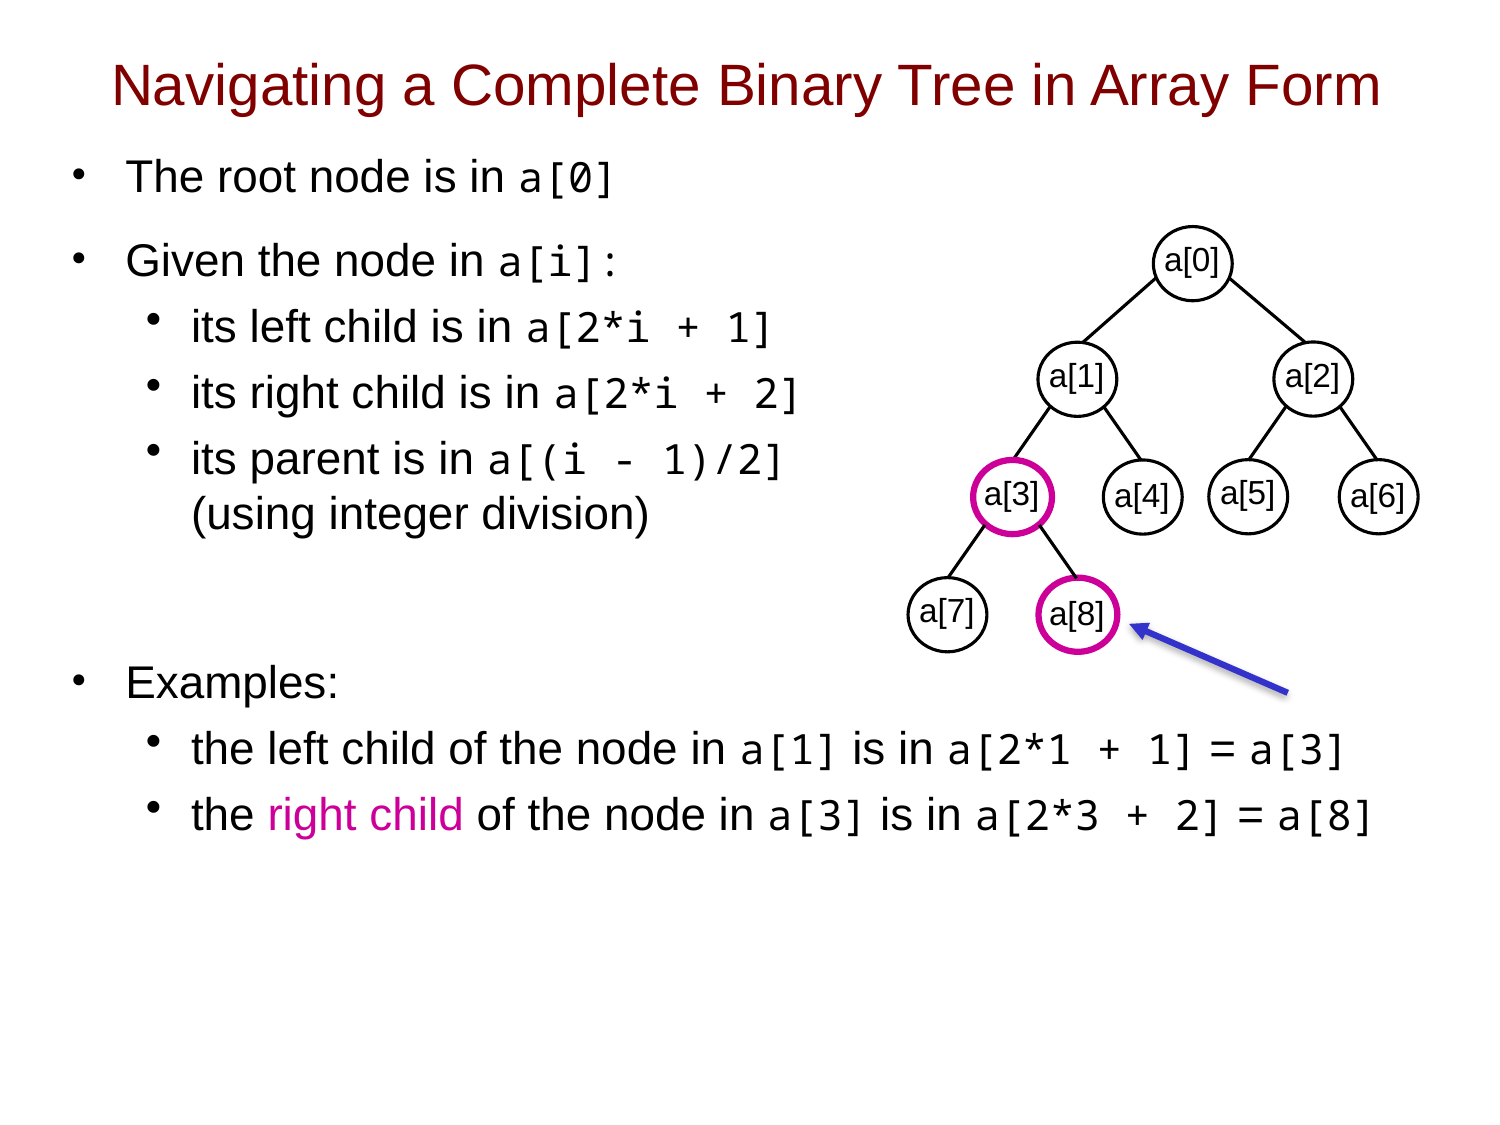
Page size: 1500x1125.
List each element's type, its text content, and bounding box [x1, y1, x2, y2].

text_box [1128, 623, 1288, 694]
title Navigating a Complete Binary Tree in Array Form [86, 12, 1408, 152]
text_box a[3] [1033, 464, 1057, 526]
text_box [1208, 459, 1288, 534]
text_box [1037, 342, 1117, 417]
list The root node is in a[0] Given the node in a[i]: its left child is in a[2*i + 1] its right child is in a[2*i + 2] its parent is in a[(i - 1)/2] (using integer division) Examples: the left child of the node in a[1] is in a[2*1 + 1] = a[3] the right child of the node in a[3] is in a[2*3 + 2] = a[8] [55, 138, 1431, 1060]
text_box a[7] [901, 582, 927, 644]
text_box … [1220, 447, 1324, 517]
text_box a[7] [968, 582, 993, 644]
text_box [1038, 577, 1118, 652]
text_box [908, 577, 987, 652]
text_box a[2] [1334, 346, 1358, 408]
text_box a[6] [1400, 466, 1424, 529]
text_box a[5] [1269, 464, 1294, 526]
text_box a[8] [1031, 584, 1056, 647]
text_box a[2] [1267, 346, 1293, 408]
text_box [1103, 459, 1183, 535]
text_box a[4] [1096, 466, 1121, 529]
text_box a[5] [1202, 464, 1227, 526]
text_box [1273, 341, 1353, 417]
text_box [1153, 226, 1233, 301]
text_box a[1] [1097, 346, 1122, 408]
text_box a[4] [1165, 466, 1188, 529]
text_box [1339, 459, 1419, 534]
text_box a[0] [1214, 231, 1238, 293]
text_box a[6] [1332, 466, 1357, 529]
text_box a[8] [1099, 584, 1123, 647]
text_box a[3] [966, 464, 992, 526]
text_box [973, 459, 1053, 535]
text_box a[1] [1031, 346, 1057, 408]
text_box a[0] [1146, 231, 1172, 293]
